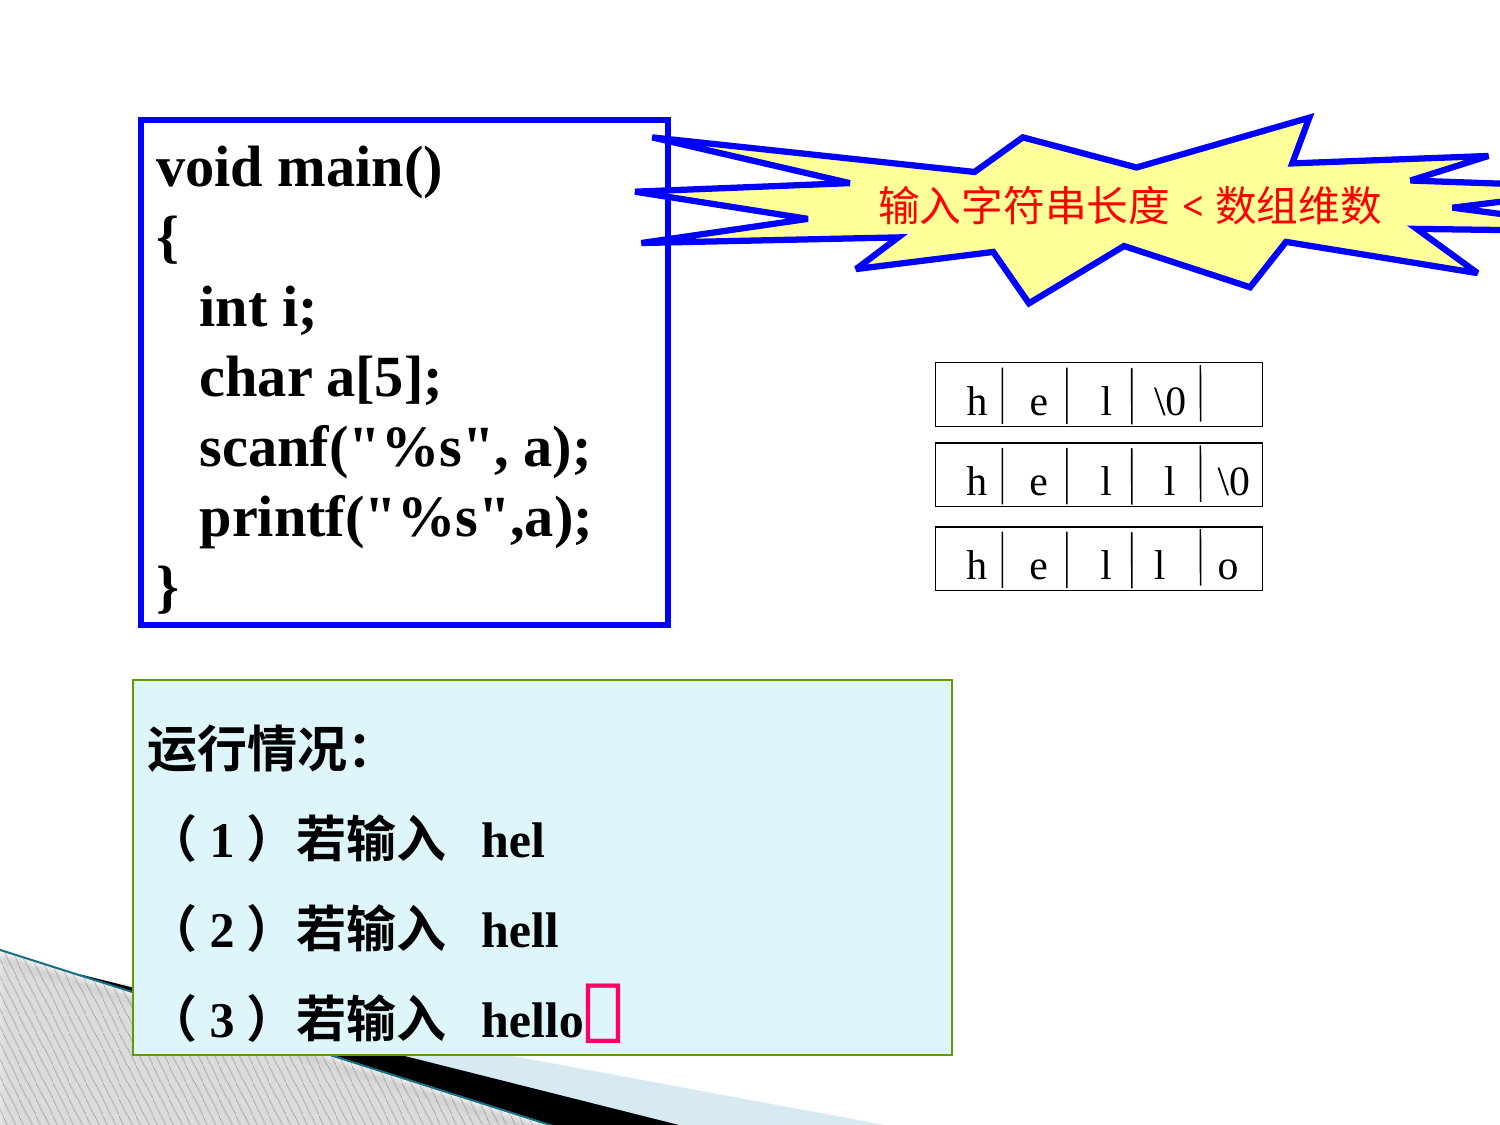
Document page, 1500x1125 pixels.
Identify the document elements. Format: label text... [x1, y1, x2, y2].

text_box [935, 362, 1265, 596]
text_box void main() { int i; char a[5]; scanf("%s", a); printf("%s",a); } [141, 120, 669, 626]
text_box 输入字符串长度<数组维数 [635, 117, 1500, 304]
text_box  [563, 952, 644, 1068]
text_box 运行情况： （1）若输入 hel （2）若输入 hell （3）若输入 hello [132, 680, 953, 1055]
